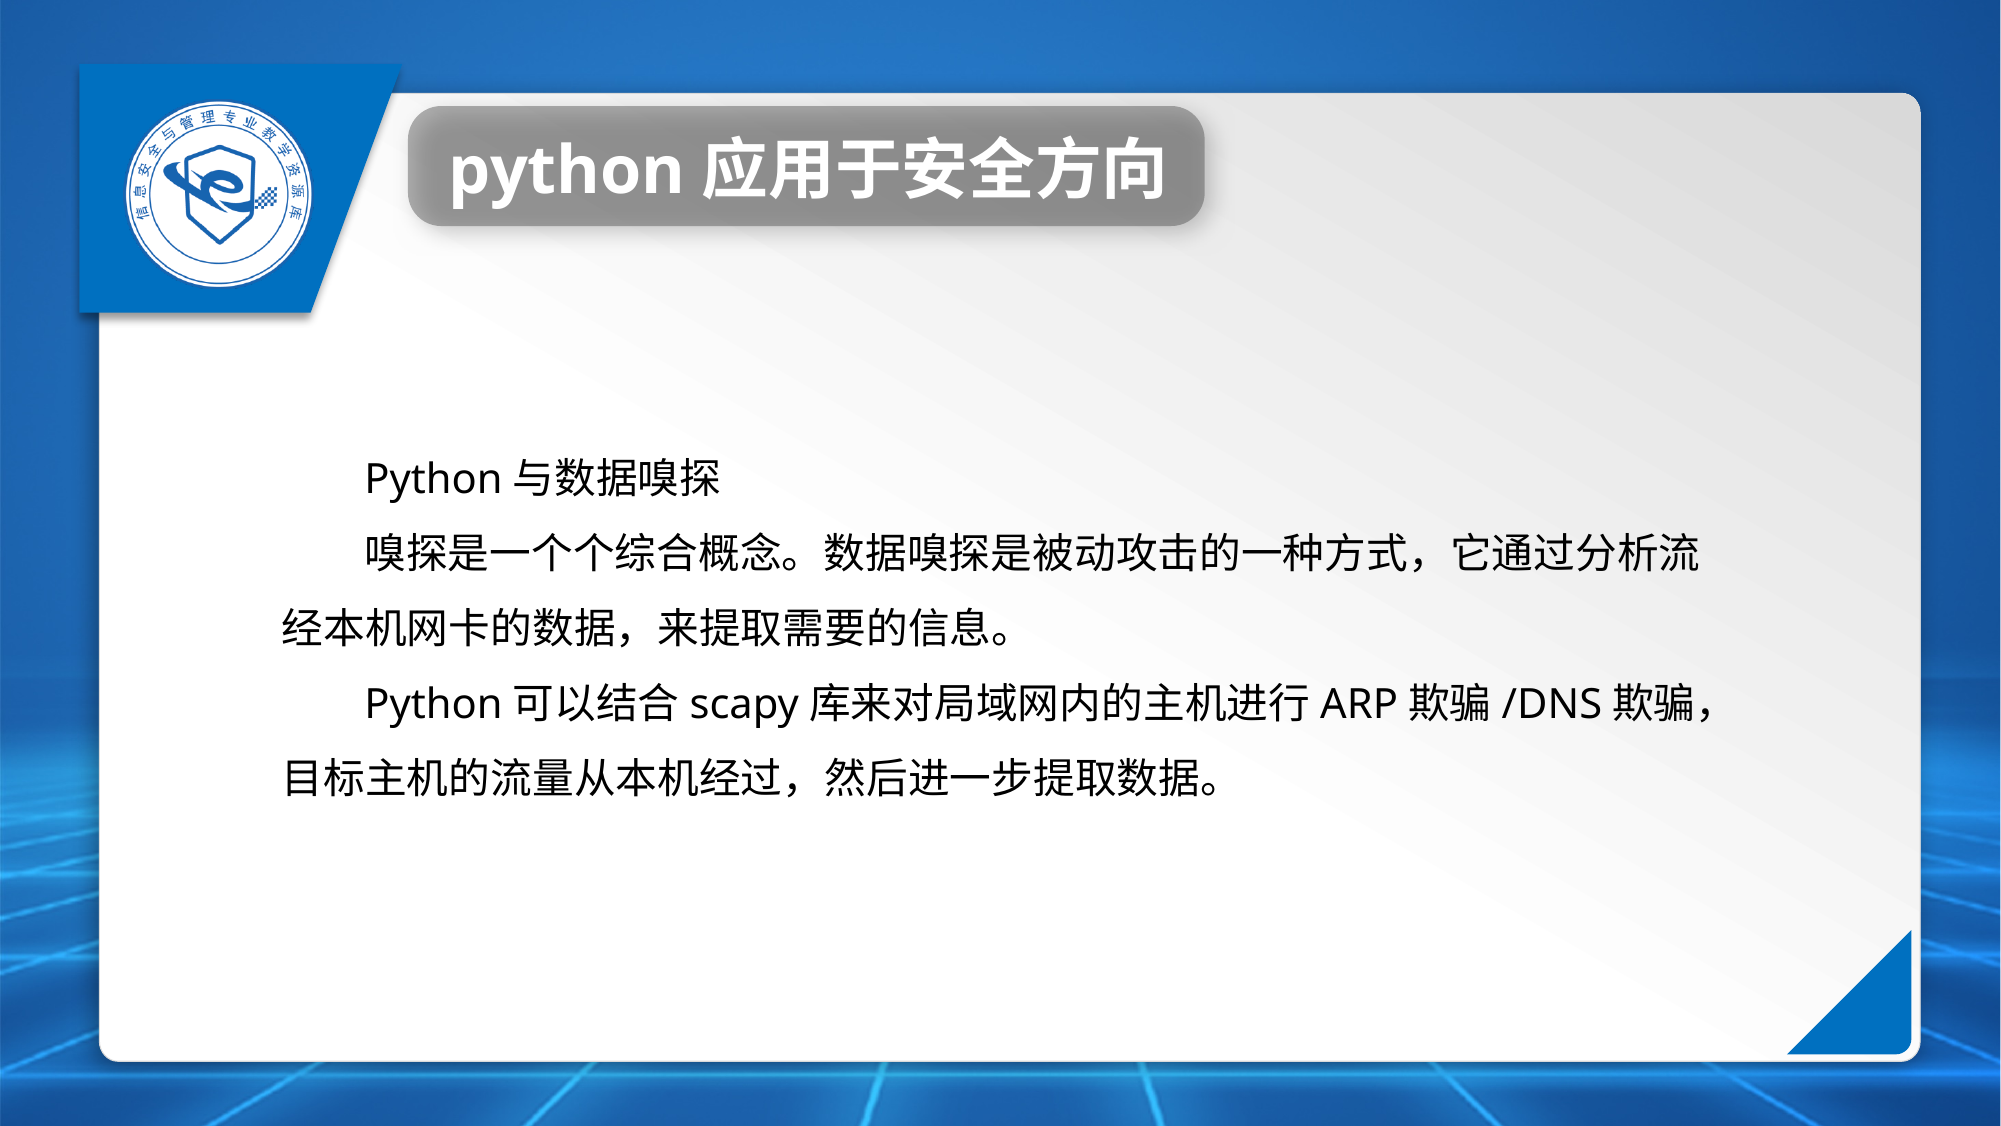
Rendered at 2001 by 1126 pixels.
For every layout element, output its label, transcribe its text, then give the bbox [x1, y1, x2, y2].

text_box Python与数据嗅探 嗅探是一个个综合概念。数据嗅探是被动攻击的一种方式，它通过分析流经本机网卡的数据，来提取需要的信息。 Python可以结合scapy库来对局域网内的主机进行ARP欺骗/DNS欺骗，目标主机的流量从本机经过，然后进一步提取数据。 [266, 419, 1752, 809]
text_box python应用于安全方向 [434, 118, 1184, 214]
text_box [406, 104, 1206, 228]
picture [0, 0, 2001, 1126]
